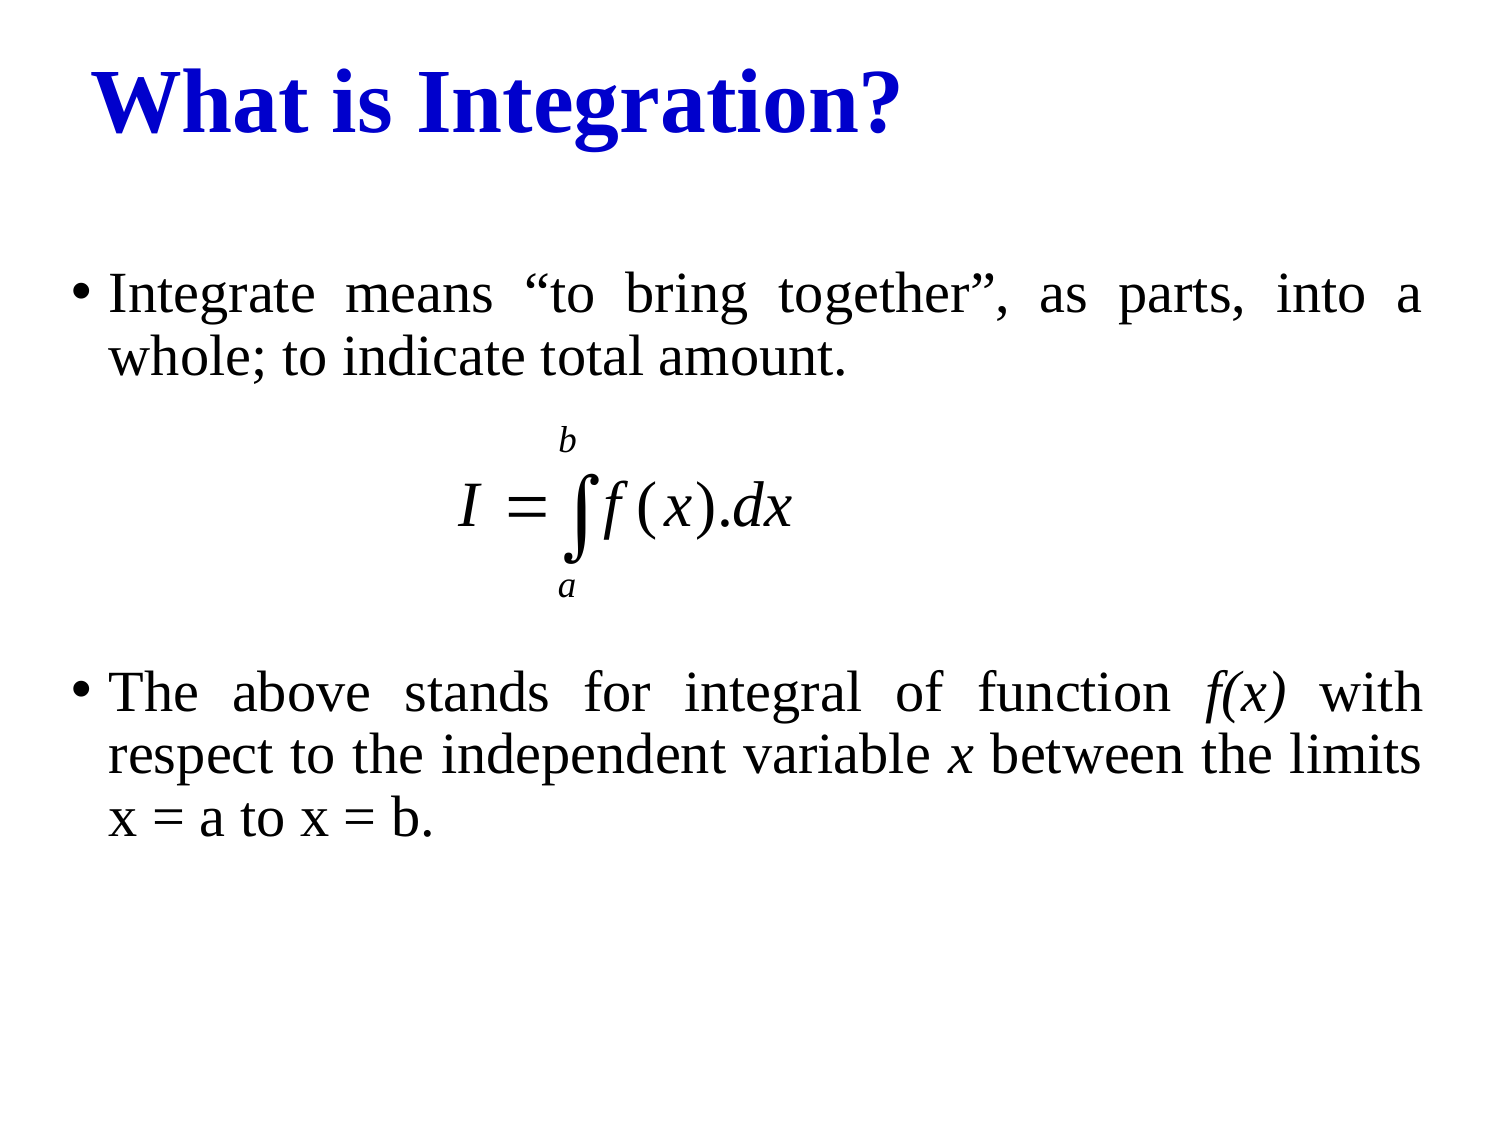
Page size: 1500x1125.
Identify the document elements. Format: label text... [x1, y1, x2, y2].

title What is Integration? [75, 20, 1313, 185]
list Integrate means “to bring together”, as parts, into a whole; to indicate total amount. The above stands for integral of function f(x) with respect to the independent variable x between the limits x = a to x = b. [56, 255, 1439, 910]
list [446, 408, 801, 610]
